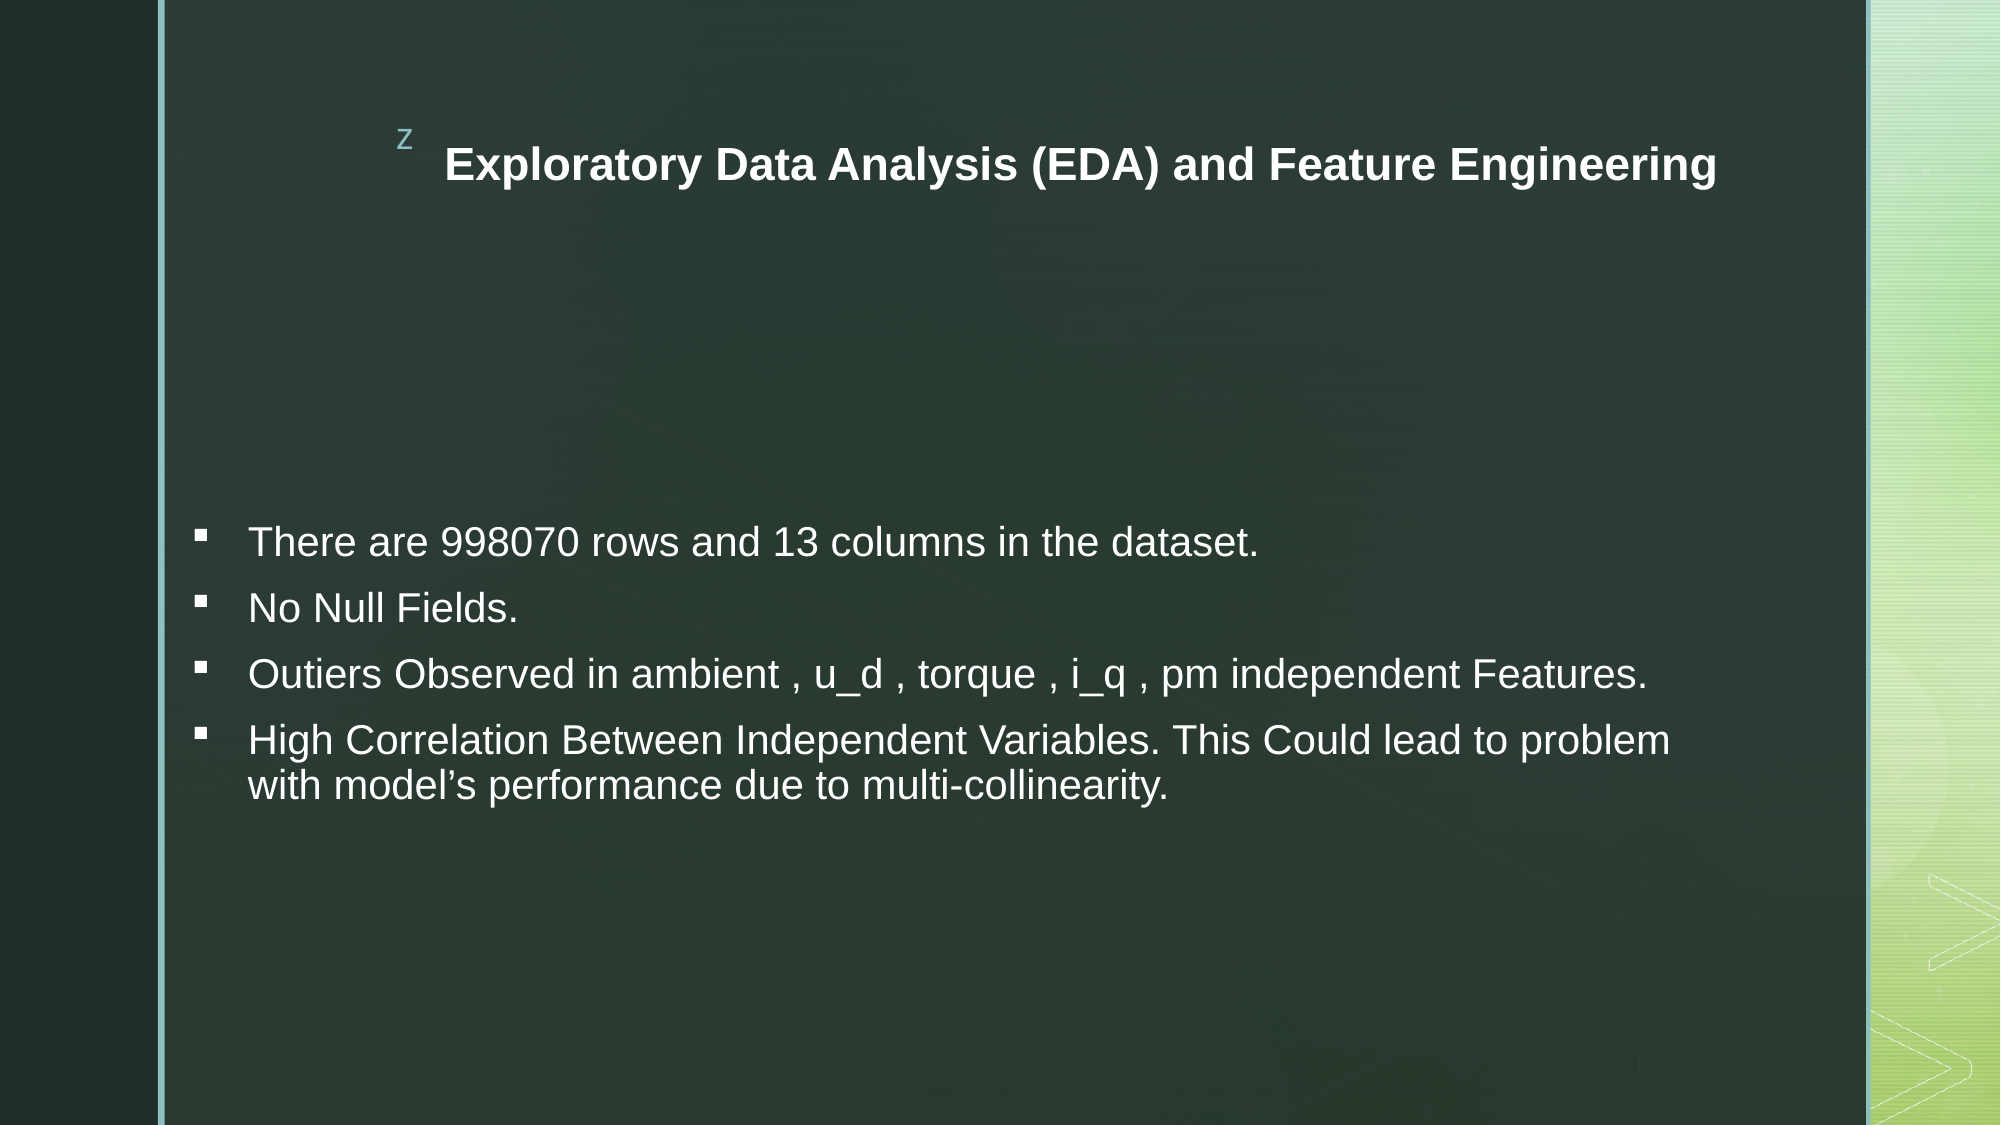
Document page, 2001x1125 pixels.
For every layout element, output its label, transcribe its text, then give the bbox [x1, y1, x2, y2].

list There are 998070 rows and 13 columns in the dataset. No Null Fields. Outiers Observed in ambient , u_d , torque , i_q , pm independent Features. High Correlation Between Independent Variables. This Could lead to problem with model’s performance due to multi-collinearity. [176, 336, 1734, 993]
title Exploratory Data Analysis (EDA) and Feature Engineering [428, 132, 1734, 310]
picture [1871, 0, 2001, 1125]
